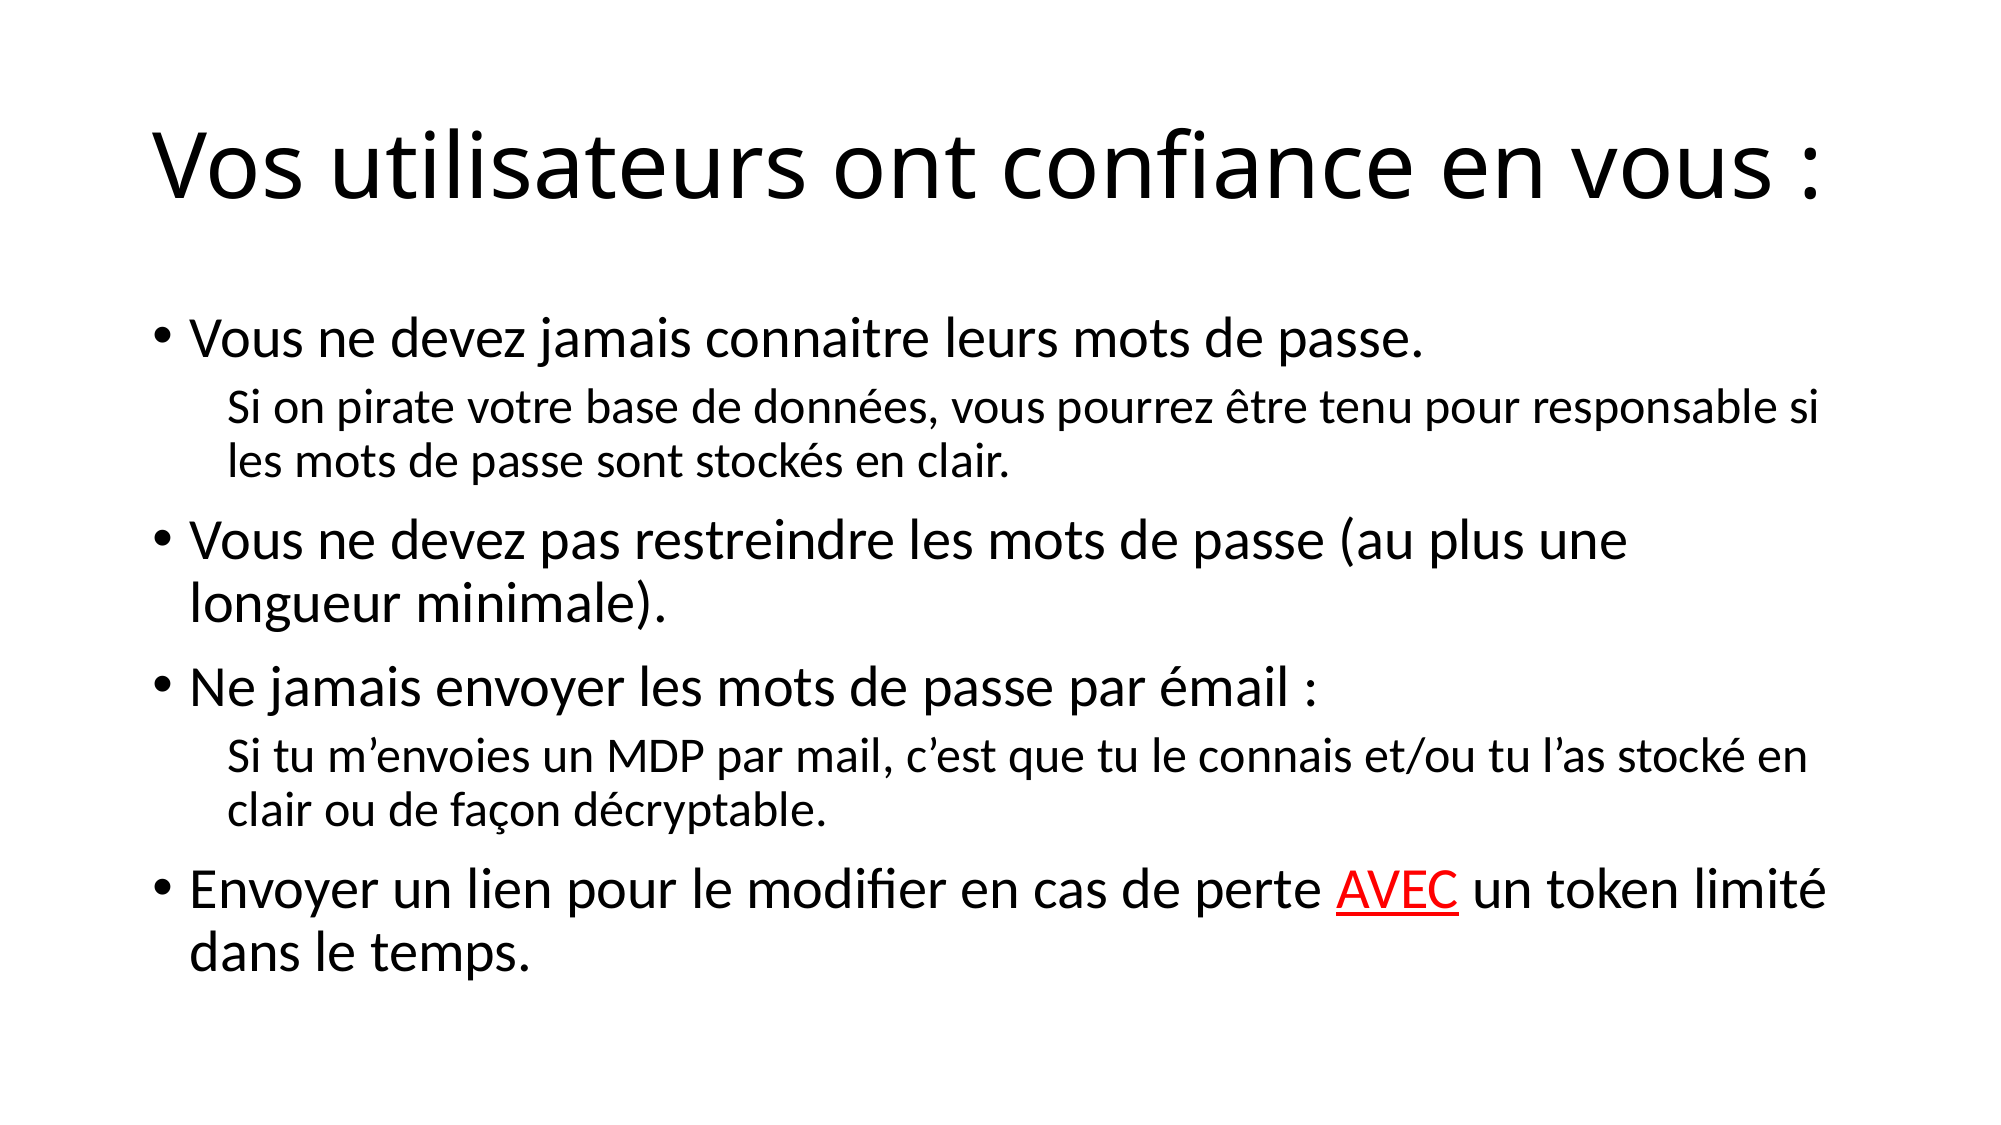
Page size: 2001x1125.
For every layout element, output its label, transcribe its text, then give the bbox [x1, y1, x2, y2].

list Vous ne devez jamais connaitre leurs mots de passe. Si on pirate votre base de données, vous pourrez être tenu pour responsable si les mots de passe sont stockés en clair. Vous ne devez pas restreindre les mots de passe (au plus une longueur minimale). Ne jamais envoyer les mots de passe par émail : Si tu m’envoies un MDP par mail, c’est que tu le connais et/ou tu l’as stocké en clair ou de façon décryptable. Envoyer un lien pour le modifier en cas de perte AVEC un token limité dans le temps. [137, 299, 1863, 1014]
title Vos utilisateurs ont confiance en vous : [137, 59, 1863, 278]
